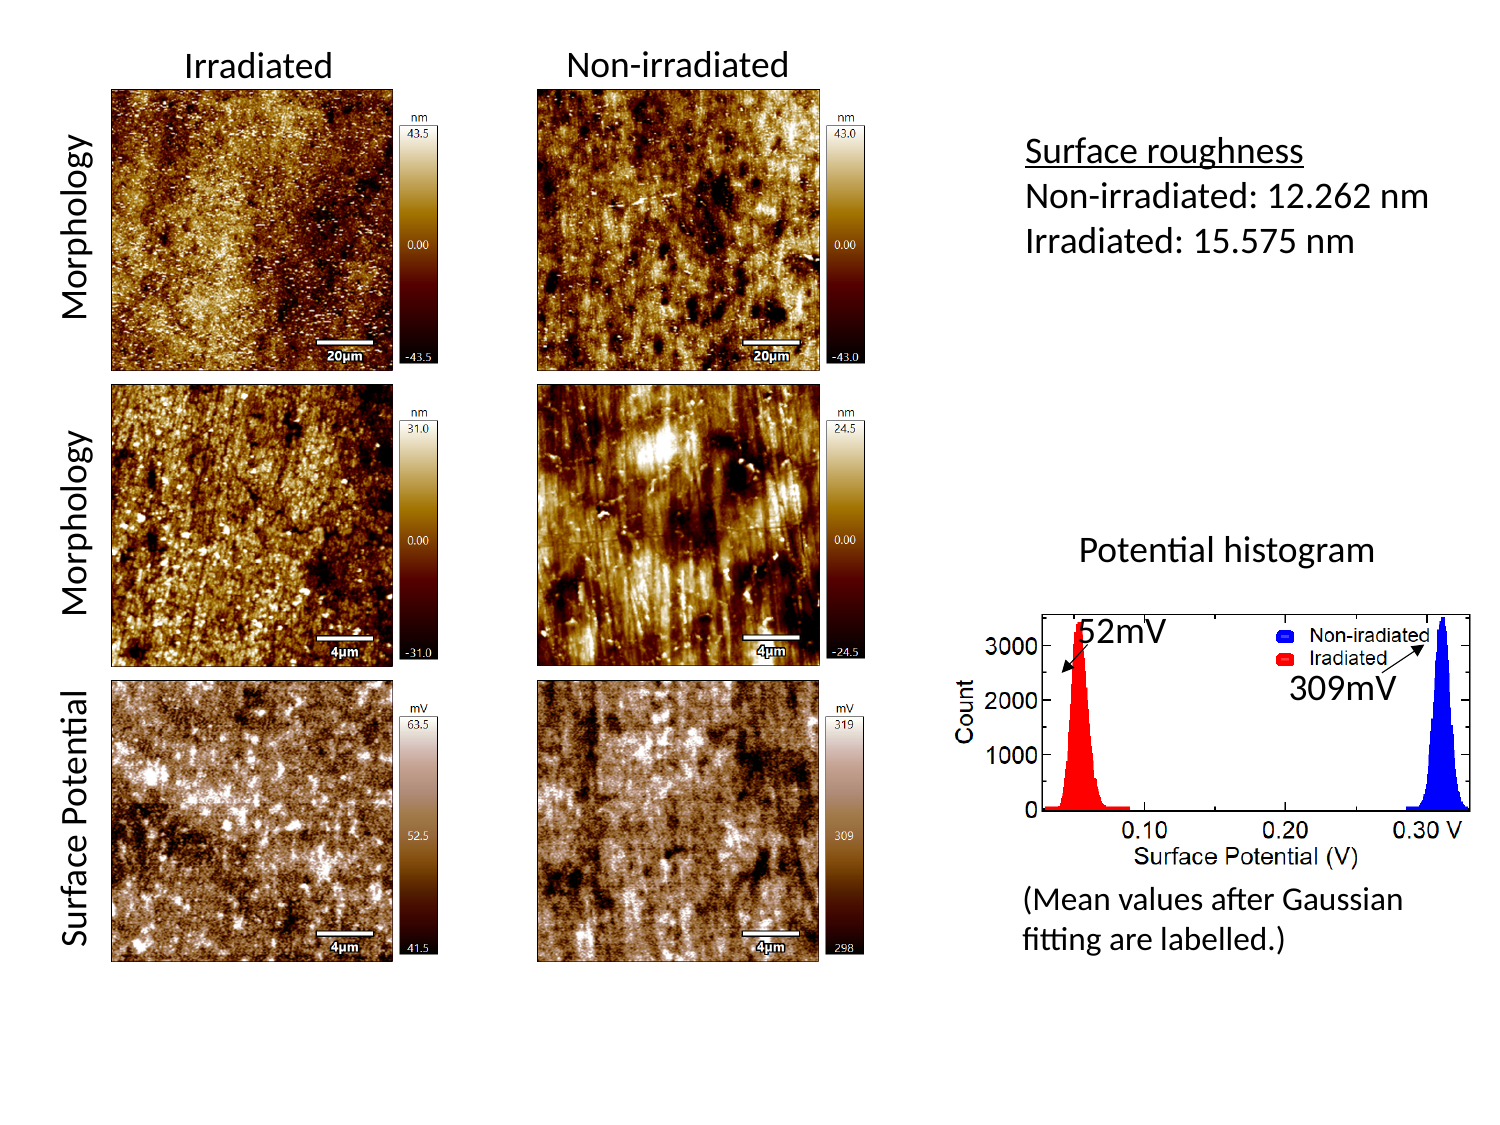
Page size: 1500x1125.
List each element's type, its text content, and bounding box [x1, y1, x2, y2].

picture [527, 80, 869, 967]
text_box (Mean values after Gaussian fitting are labelled.) [1007, 880, 1476, 965]
picture [934, 584, 1500, 880]
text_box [1061, 644, 1088, 673]
picture [102, 80, 442, 967]
text_box Non-irradiated [551, 32, 805, 80]
text_box Irradiated [169, 33, 349, 80]
text_box Surface Potential [41, 674, 102, 963]
text_box Surface roughness Non-irradiated: 12.262 nm Irradiated: 15.575 nm [1010, 118, 1445, 268]
text_box Morphology [41, 119, 102, 337]
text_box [1381, 644, 1425, 673]
text_box Morphology [41, 415, 102, 632]
text_box Potential histogram [1064, 517, 1391, 577]
